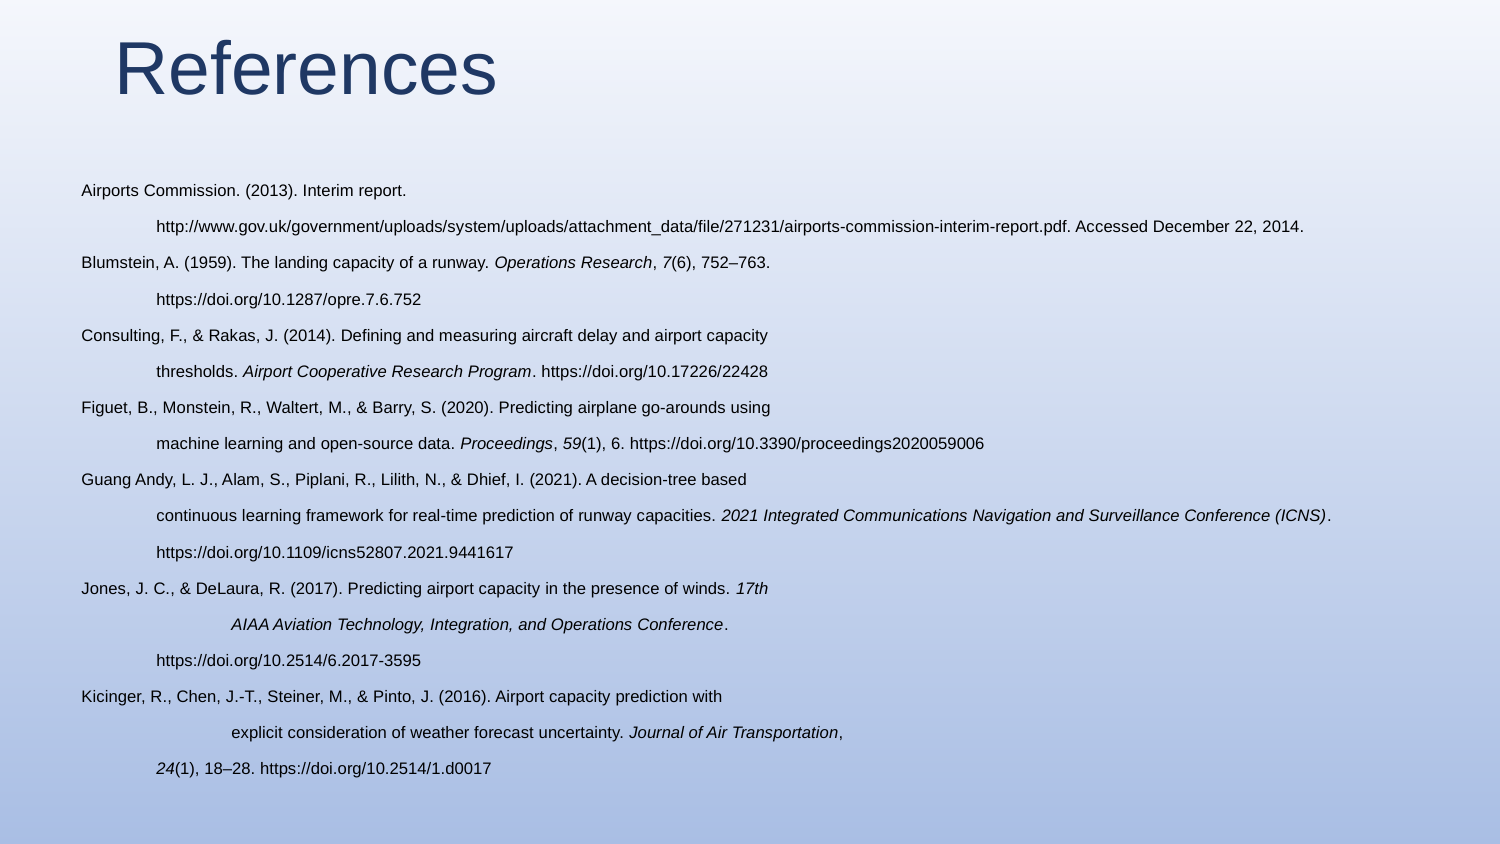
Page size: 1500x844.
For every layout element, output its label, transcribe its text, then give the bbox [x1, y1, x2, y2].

list Airports Commission. (2013). Interim report. http://www.gov.uk/government/uploads/system/uploads/attachment_data/file/271231/airports-commission-interim-report.pdf. Accessed December 22, 2014. Blumstein, A. (1959). The landing capacity of a runway. Operations Research, 7(6), 752–763. https://doi.org/10.1287/opre.7.6.752 Consulting, F., & Rakas, J. (2014). Defining and measuring aircraft delay and airport capacity thresholds. Airport Cooperative Research Program. https://doi.org/10.17226/22428 Figuet, B., Monstein, R., Waltert, M., & Barry, S. (2020). Predicting airplane go-arounds using machine learning and open-source data. Proceedings, 59(1), 6. https://doi.org/10.3390/proceedings2020059006 Guang Andy, L. J., Alam, S., Piplani, R., Lilith, N., & Dhief, I. (2021). A decision-tree based continuous learning framework for real-time prediction of runway capacities. 2021 Integrated Communications Navigation and Surveillance Conference (ICNS). https://doi.org/10.1109/icns52807.2021.9441617 Jones, J. C., & DeLaura, R. (2017). Predicting airport capacity in the presence of winds. 17th AIAA Aviation Technology, Integration, and Operations Conference. https://doi.org/10.2514/6.2017-3595 Kicinger, R., Chen, J.-T., Steiner, M., & Pinto, J. (2016). Airport capacity prediction with explicit consideration of weather forecast uncertainty. Journal of Air Transportation, 24(1), 18–28. https://doi.org/10.2514/1.d0017 [70, 158, 1392, 844]
title References [103, 0, 1397, 152]
